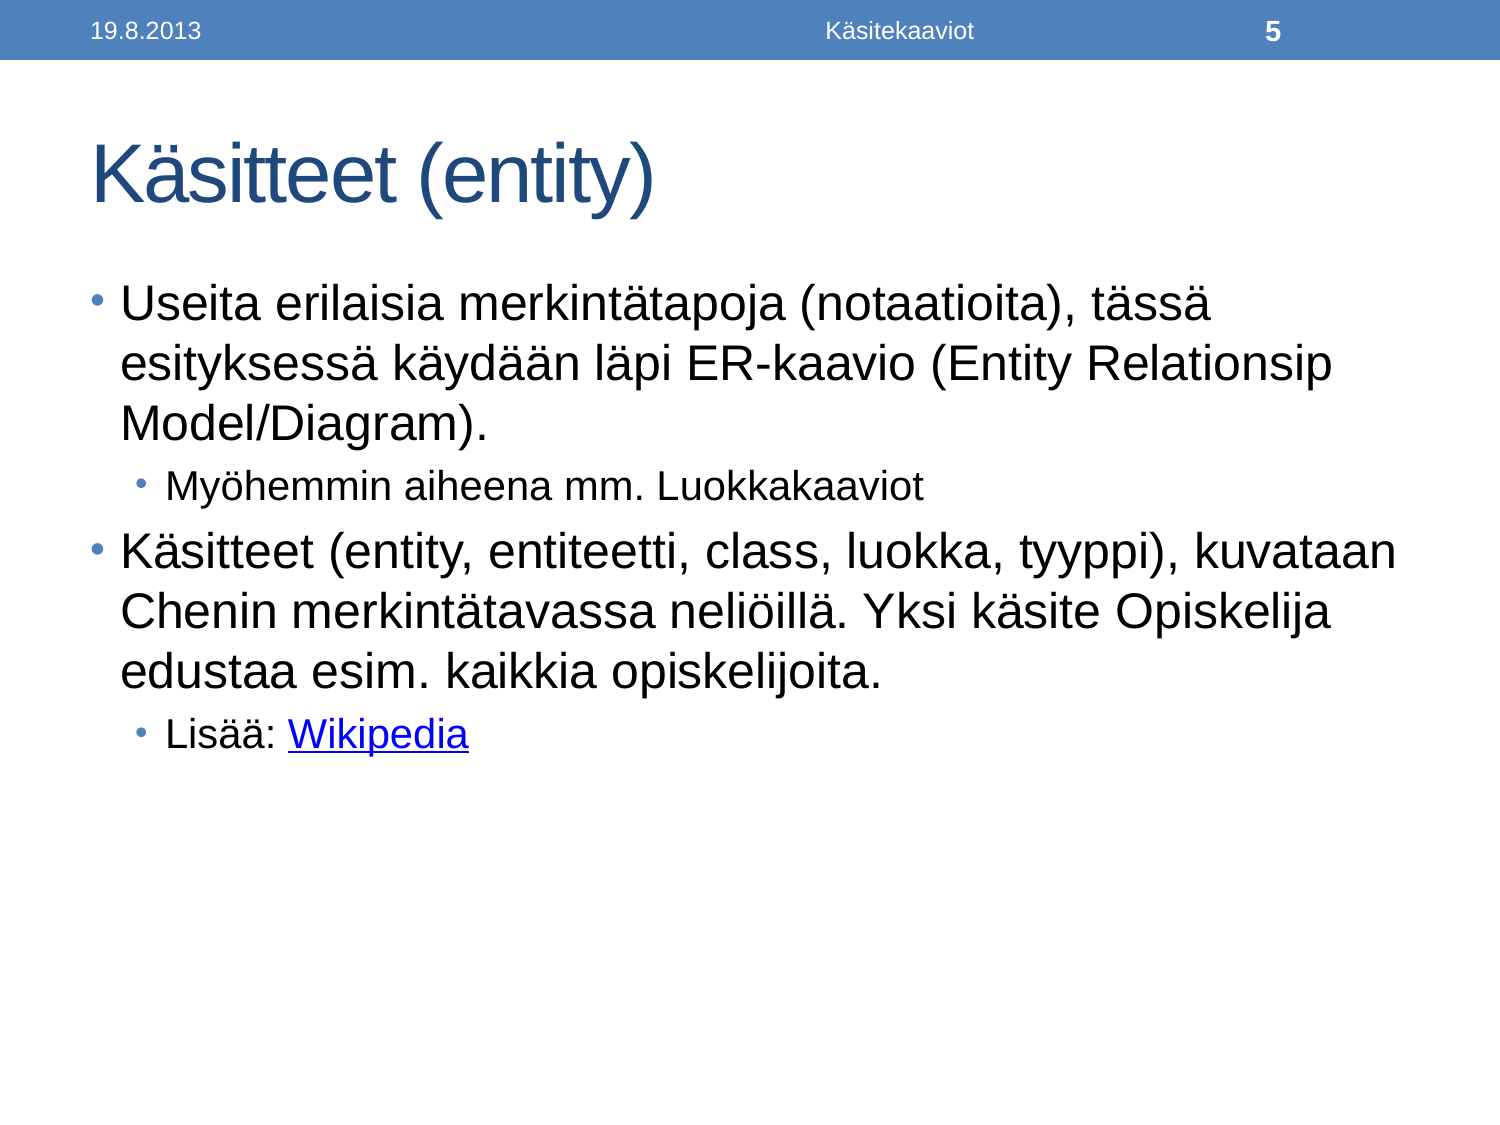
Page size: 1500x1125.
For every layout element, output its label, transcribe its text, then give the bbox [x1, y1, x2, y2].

slide_number 5 [1250, 3, 1425, 57]
footer Käsitekaaviot [562, 3, 1238, 57]
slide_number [75, 3, 550, 57]
title Käsitteet (entity) [75, 87, 1425, 250]
list Useita erilaisia merkintätapoja (notaatioita), tässä esityksessä käydään läpi ER-kaavio (Entity Relationsip Model/Diagram). Myöhemmin aiheena mm. Luokkakaaviot Käsitteet (entity, entiteetti, class, luokka, tyyppi), kuvataan Chenin merkintätavassa neliöillä. Yksi käsite Opiskelija edustaa esim. kaikkia opiskelijoita. Lisää: Wikipedia [75, 262, 1425, 1063]
